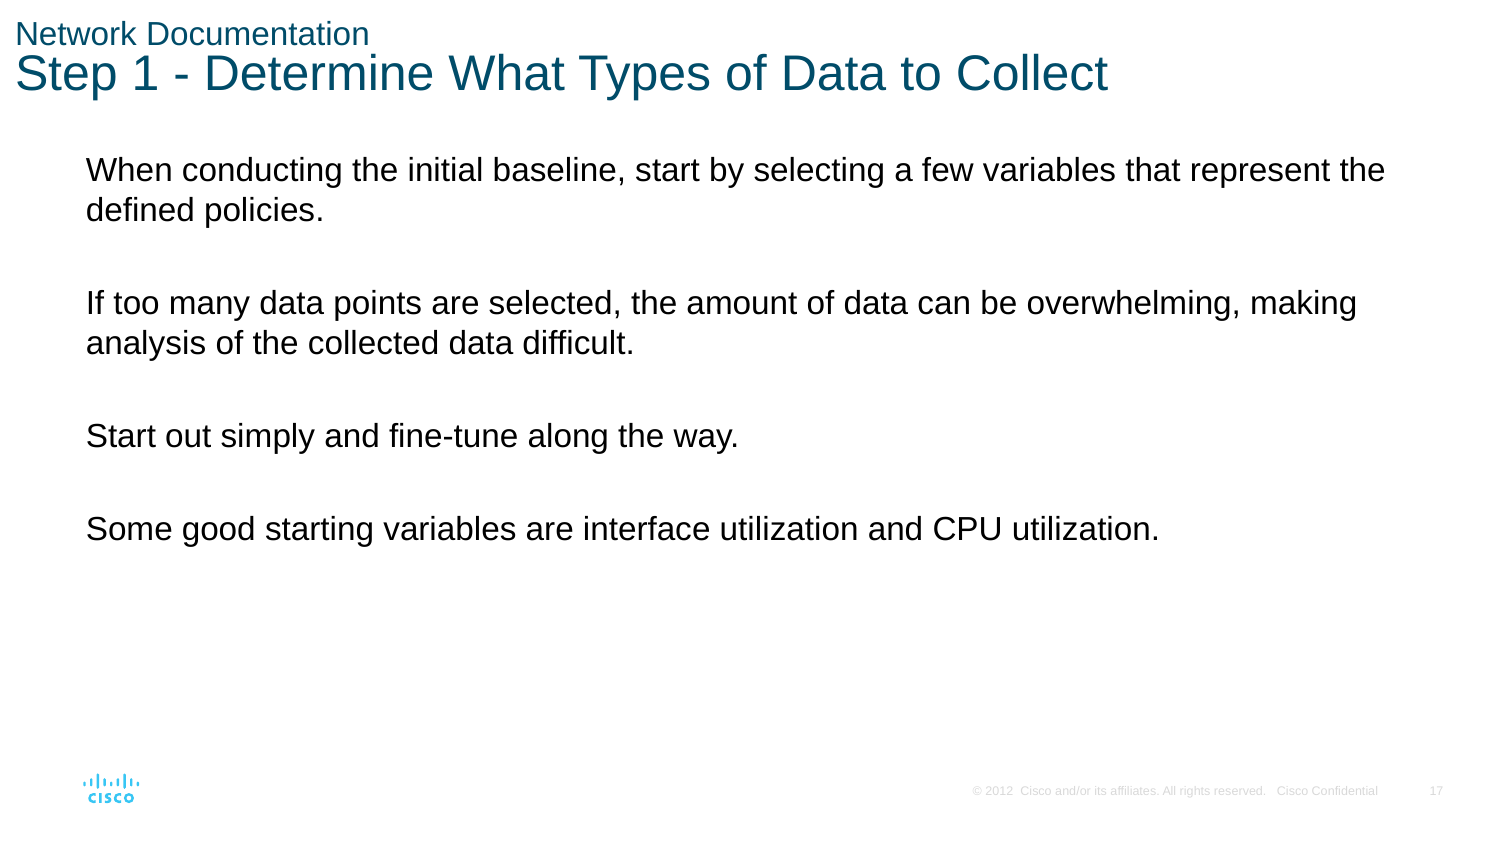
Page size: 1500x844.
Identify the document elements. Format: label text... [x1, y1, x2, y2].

title Network Documentation Step 1 - Determine What Types of Data to Collect [0, 0, 1369, 121]
list When conducting the initial baseline, start by selecting a few variables that represent the defined policies. If too many data points are selected, the amount of data can be overwhelming, making analysis of the collected data difficult. Start out simply and fine-tune along the way. Some good starting variables are interface utilization and CPU utilization. [70, 140, 1430, 645]
